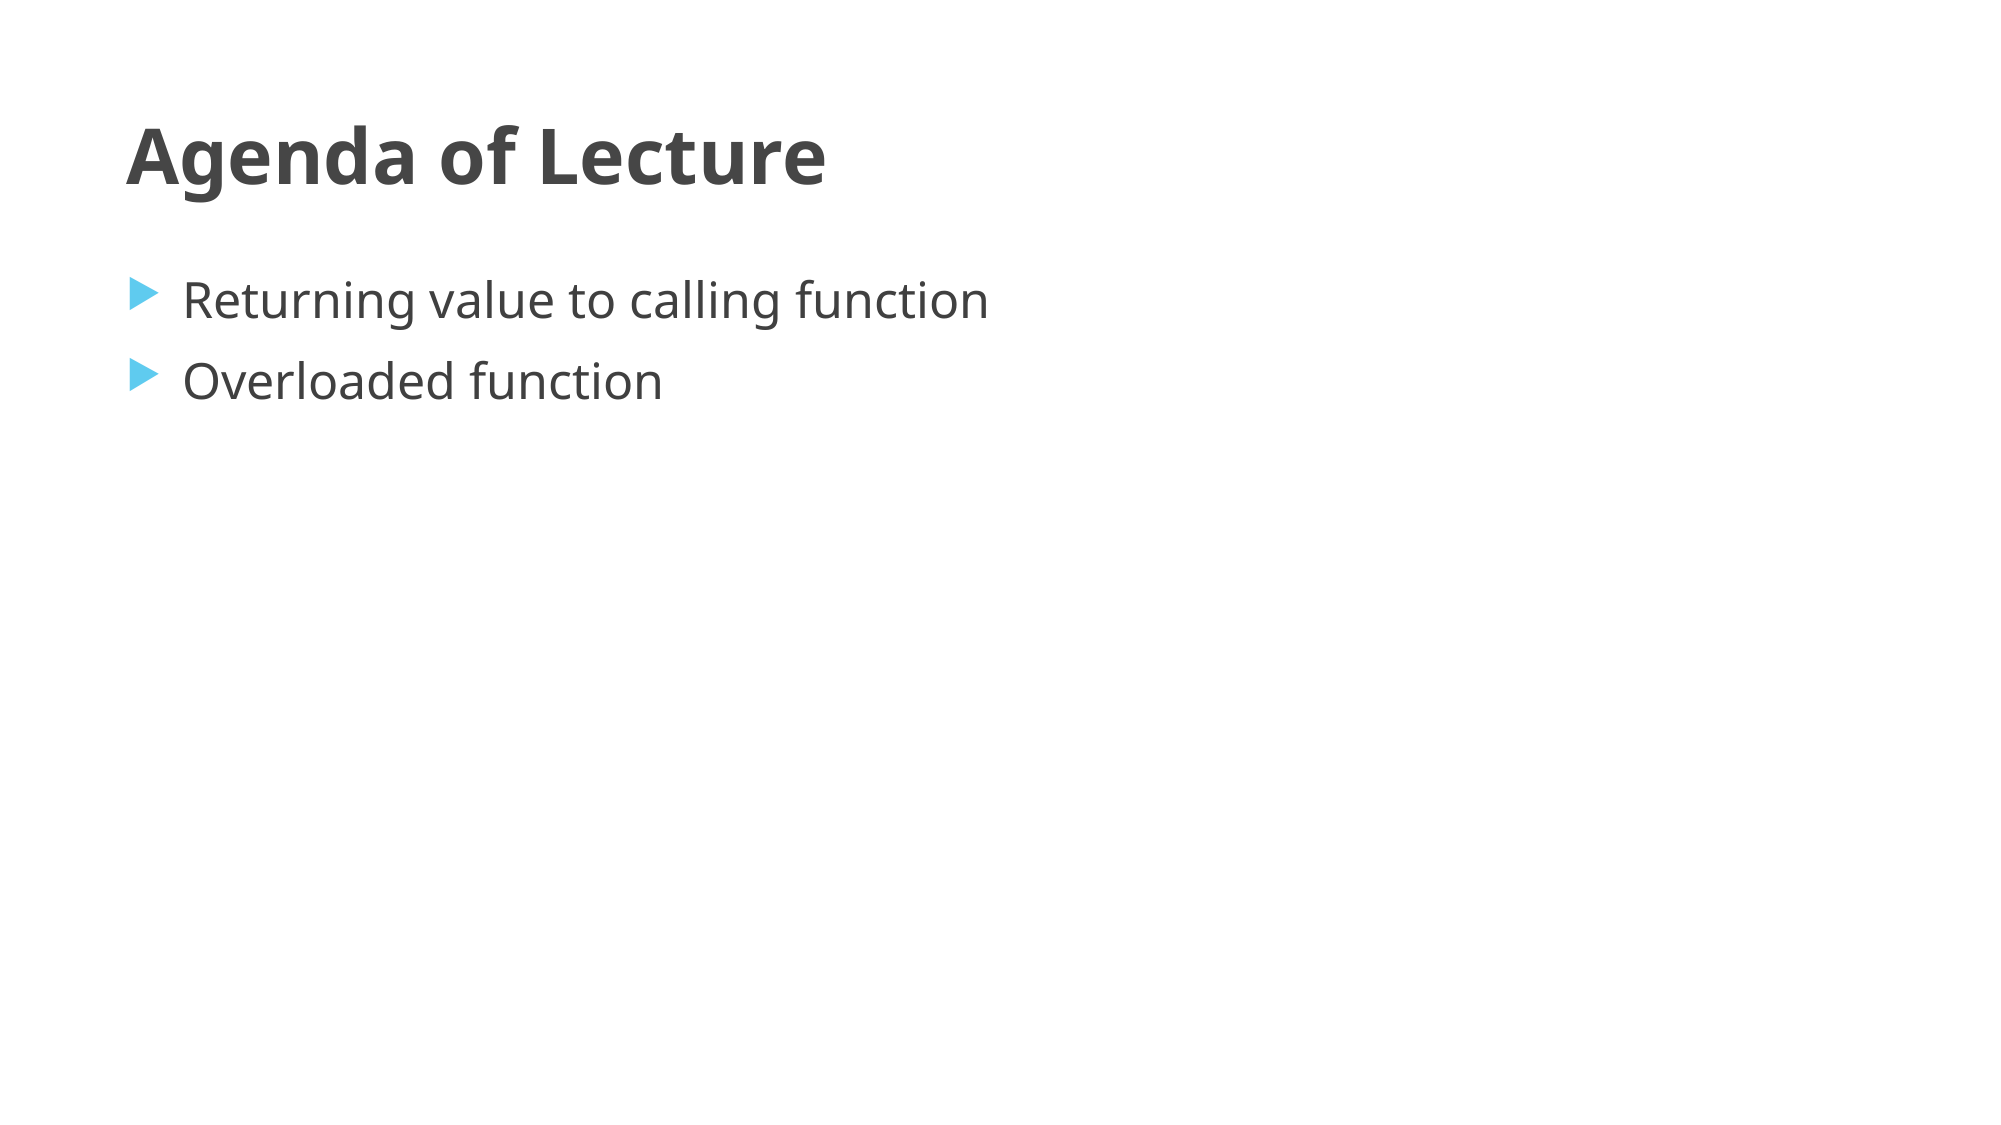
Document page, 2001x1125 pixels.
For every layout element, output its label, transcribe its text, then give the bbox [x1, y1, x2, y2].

list Returning value to calling function Overloaded function [111, 261, 1866, 898]
title Agenda of Lecture [111, 99, 1522, 261]
